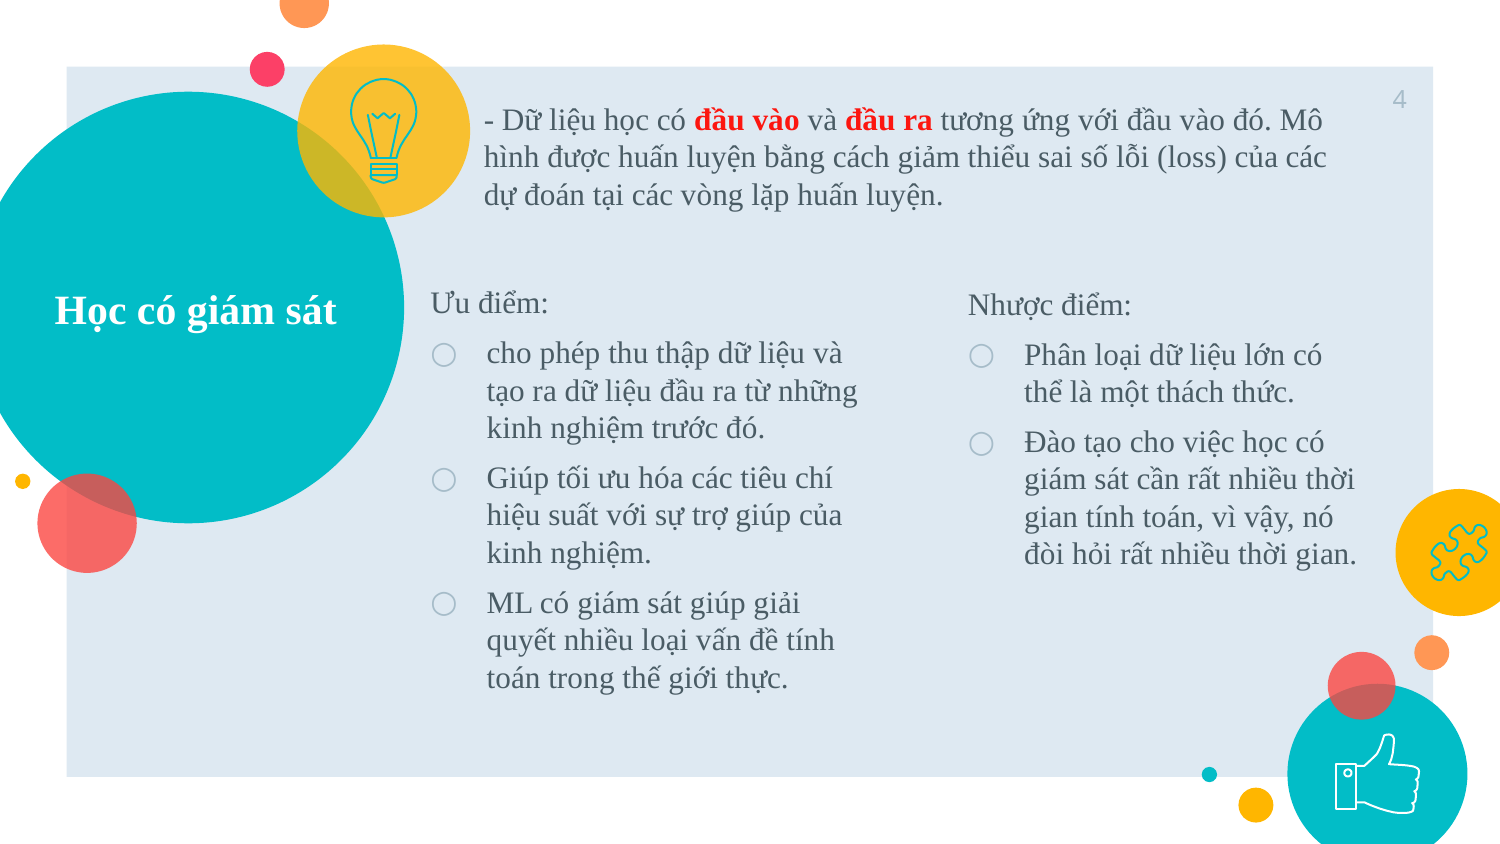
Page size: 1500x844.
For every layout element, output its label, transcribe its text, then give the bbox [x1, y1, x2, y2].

text_box - Dữ liệu học có đầu vào và đầu ra tương ứng với đầu vào đó. Mô hình được huấn luyện bằng cách giảm thiểu sai số lỗi (loss) của các dự đoán tại các vòng lặp huấn luyện. [449, 84, 1364, 238]
list Ưu điểm: cho phép thu thập dữ liệu và tạo ra dữ liệu đầu ra từ những kinh nghiệm trước đó. Giúp tối ưu hóa các tiêu chí hiệu suất với sự trợ giúp của kinh nghiệm. ML có giám sát giúp giải quyết nhiều loại vấn đề tính toán trong thế giới thực. [396, 267, 875, 756]
title Học có giám sát [23, 91, 369, 524]
list Nhược điểm: Phân loại dữ liệu lớn có thể là một thách thức. Đào tạo cho việc học có giám sát cần rất nhiều thời gian tính toán, vì vậy, nó đòi hỏi rất nhiều thời gian. [934, 268, 1377, 665]
slide_number 4 [1331, 68, 1422, 134]
